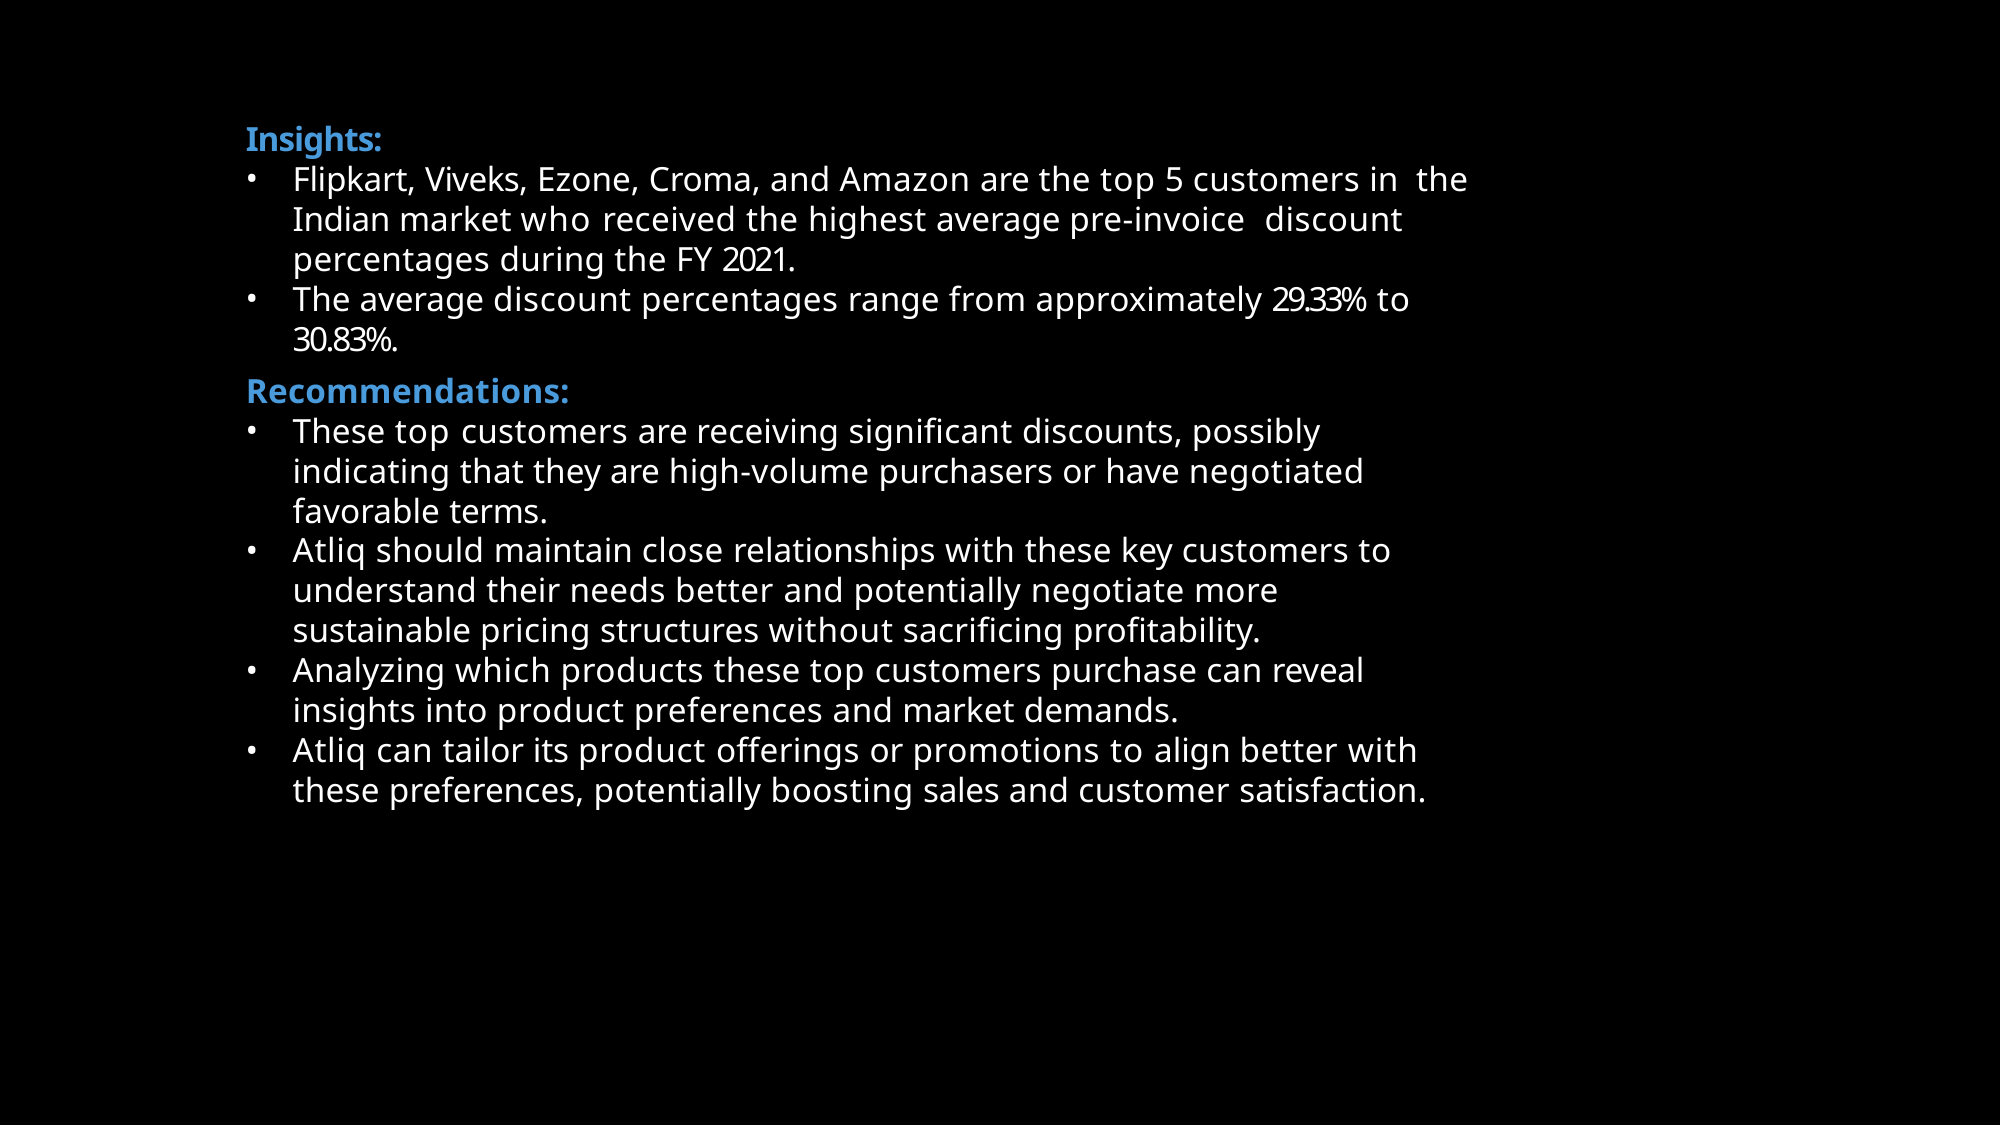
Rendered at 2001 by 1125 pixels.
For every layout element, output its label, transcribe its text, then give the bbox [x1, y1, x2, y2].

text_box Insights: Flipkart, Viveks, Ezone, Croma, and Amazon are the top 5 customers in the Indian market who received the highest average pre-invoice discount percentages during the FY 2021. The average discount percentages range from approximately 29.33% to 30.83%. Recommendations: These top customers are receiving significant discounts, possibly indicating that they are high-volume purchasers or have negotiated favorable terms. Atliq should maintain close relationships with these key customers to understand their needs better and potentially negotiate more sustainable pricing structures without sacrificing profitability. Analyzing which products these top customers purchase can reveal insights into product preferences and market demands. Atliq can tailor its product offerings or promotions to align better with these preferences, potentially boosting sales and customer satisfaction. [243, 115, 1504, 810]
